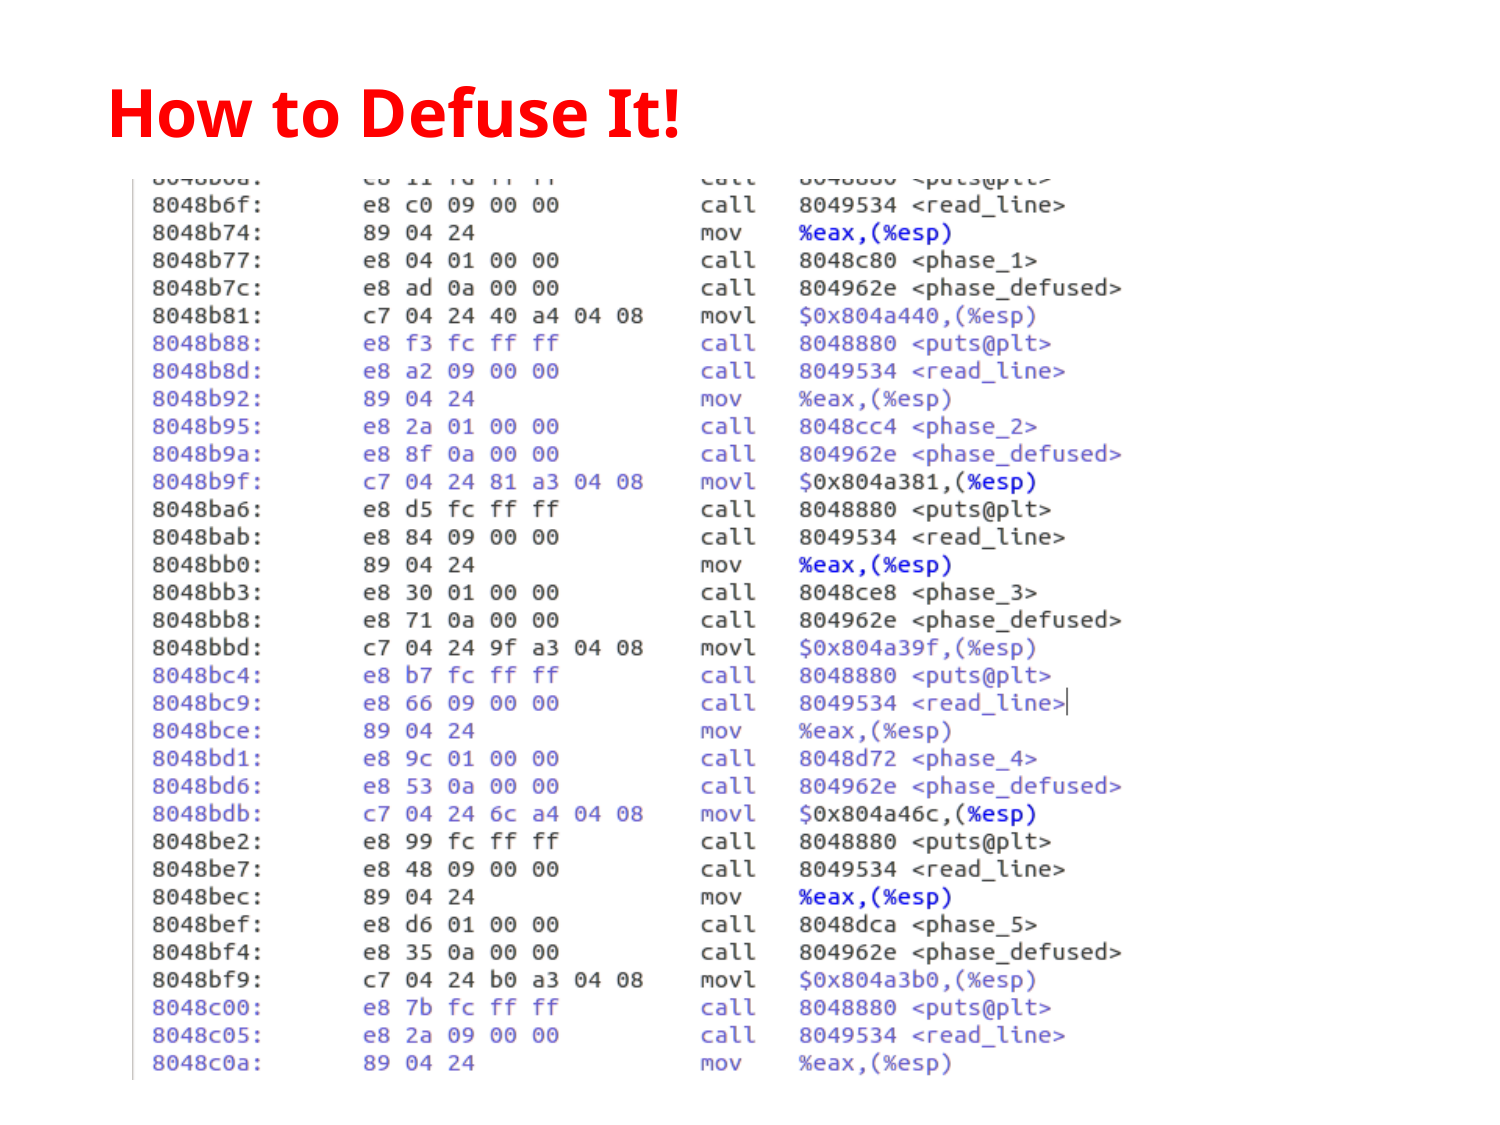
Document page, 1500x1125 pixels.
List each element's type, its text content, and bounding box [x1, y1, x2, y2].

picture [131, 179, 1141, 1081]
text_box How to Defuse It! [91, 54, 1385, 177]
